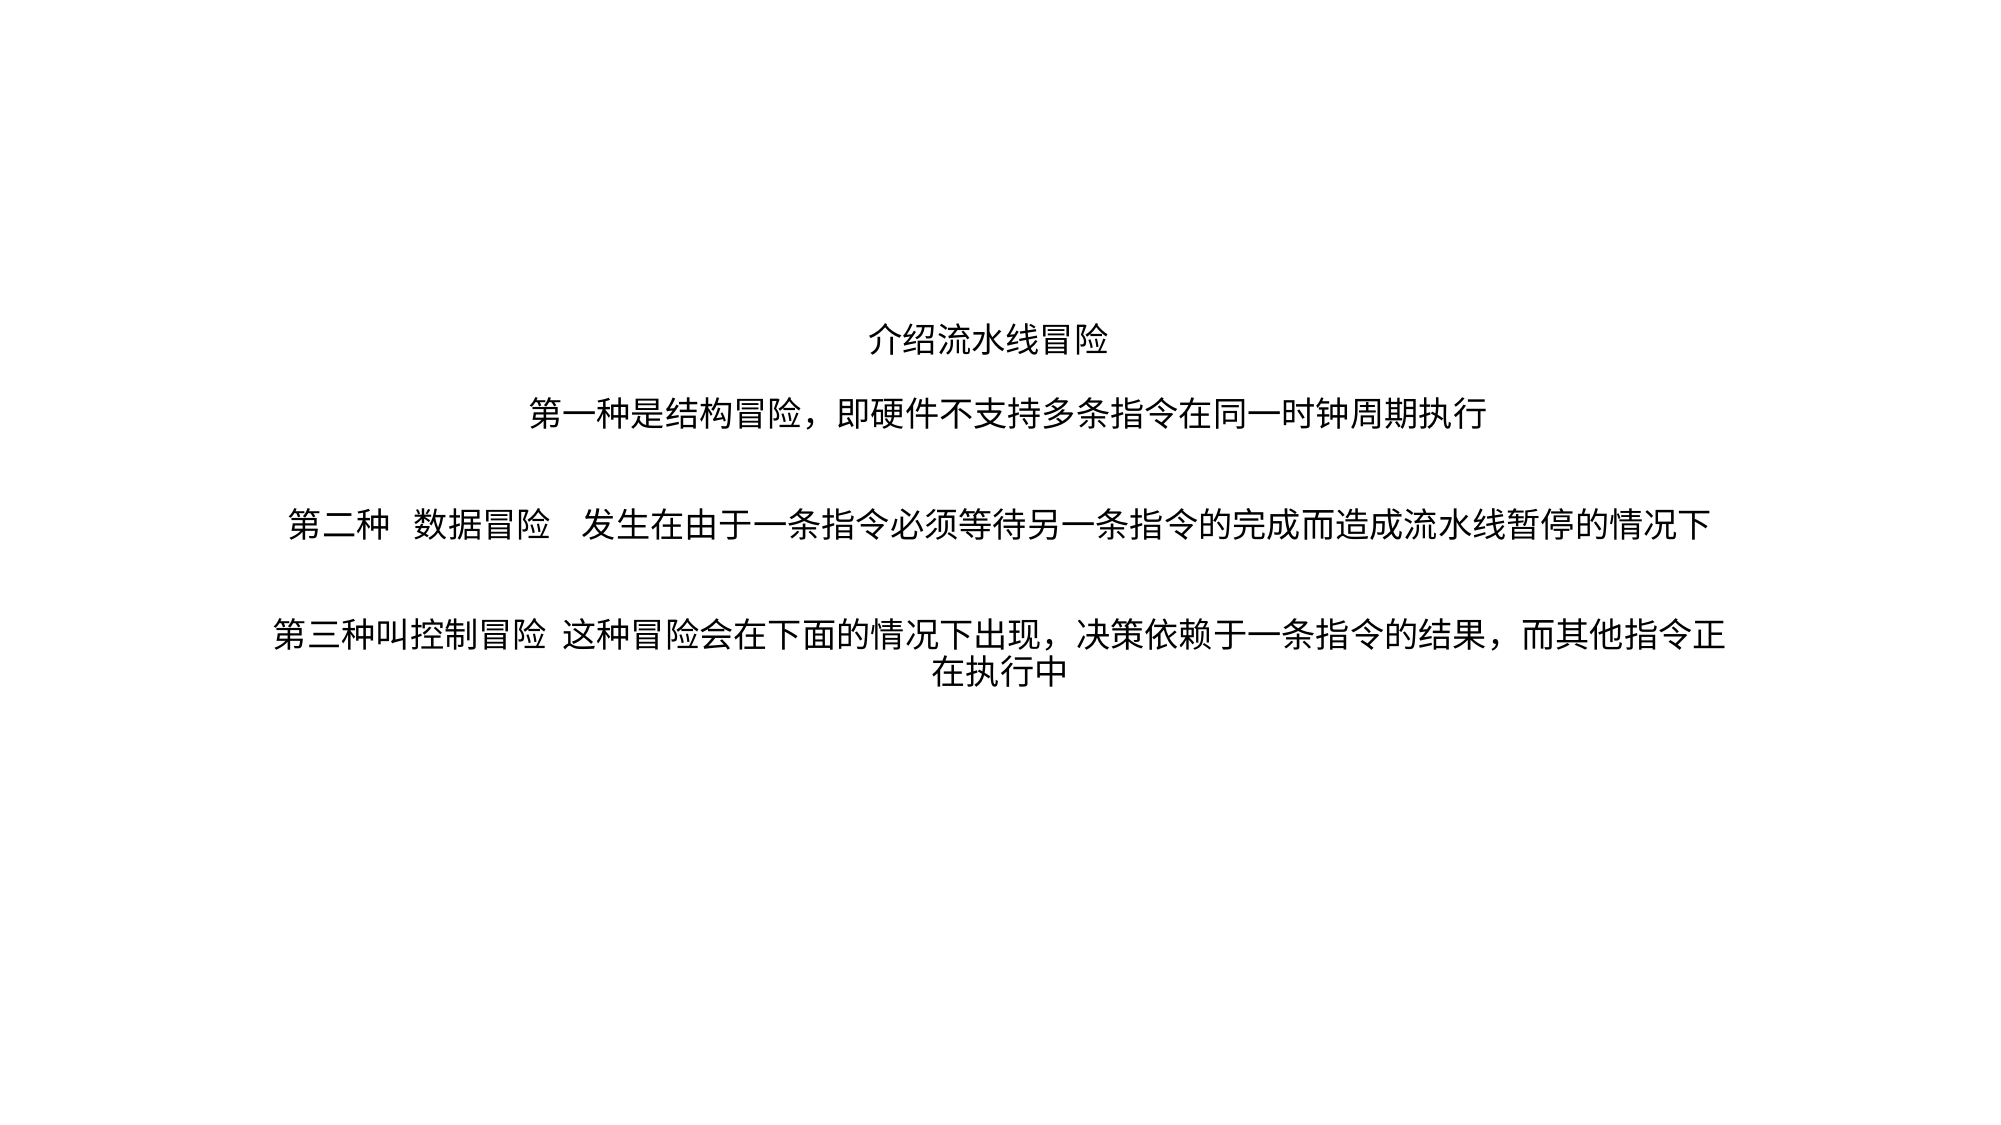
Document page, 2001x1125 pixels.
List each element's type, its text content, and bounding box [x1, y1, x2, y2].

title 介绍流水线冒险 第一种是结构冒险，即硬件不支持多条指令在同一时钟周期执行 第二种 数据冒险 发生在由于一条指令必须等待另一条指令的完成而造成流水线暂停的情况下 第三种叫控制冒险 这种冒险会在下面的情况下出现，决策依赖于一条指令的结果，而其他指令正在执行中 [249, 307, 1750, 700]
